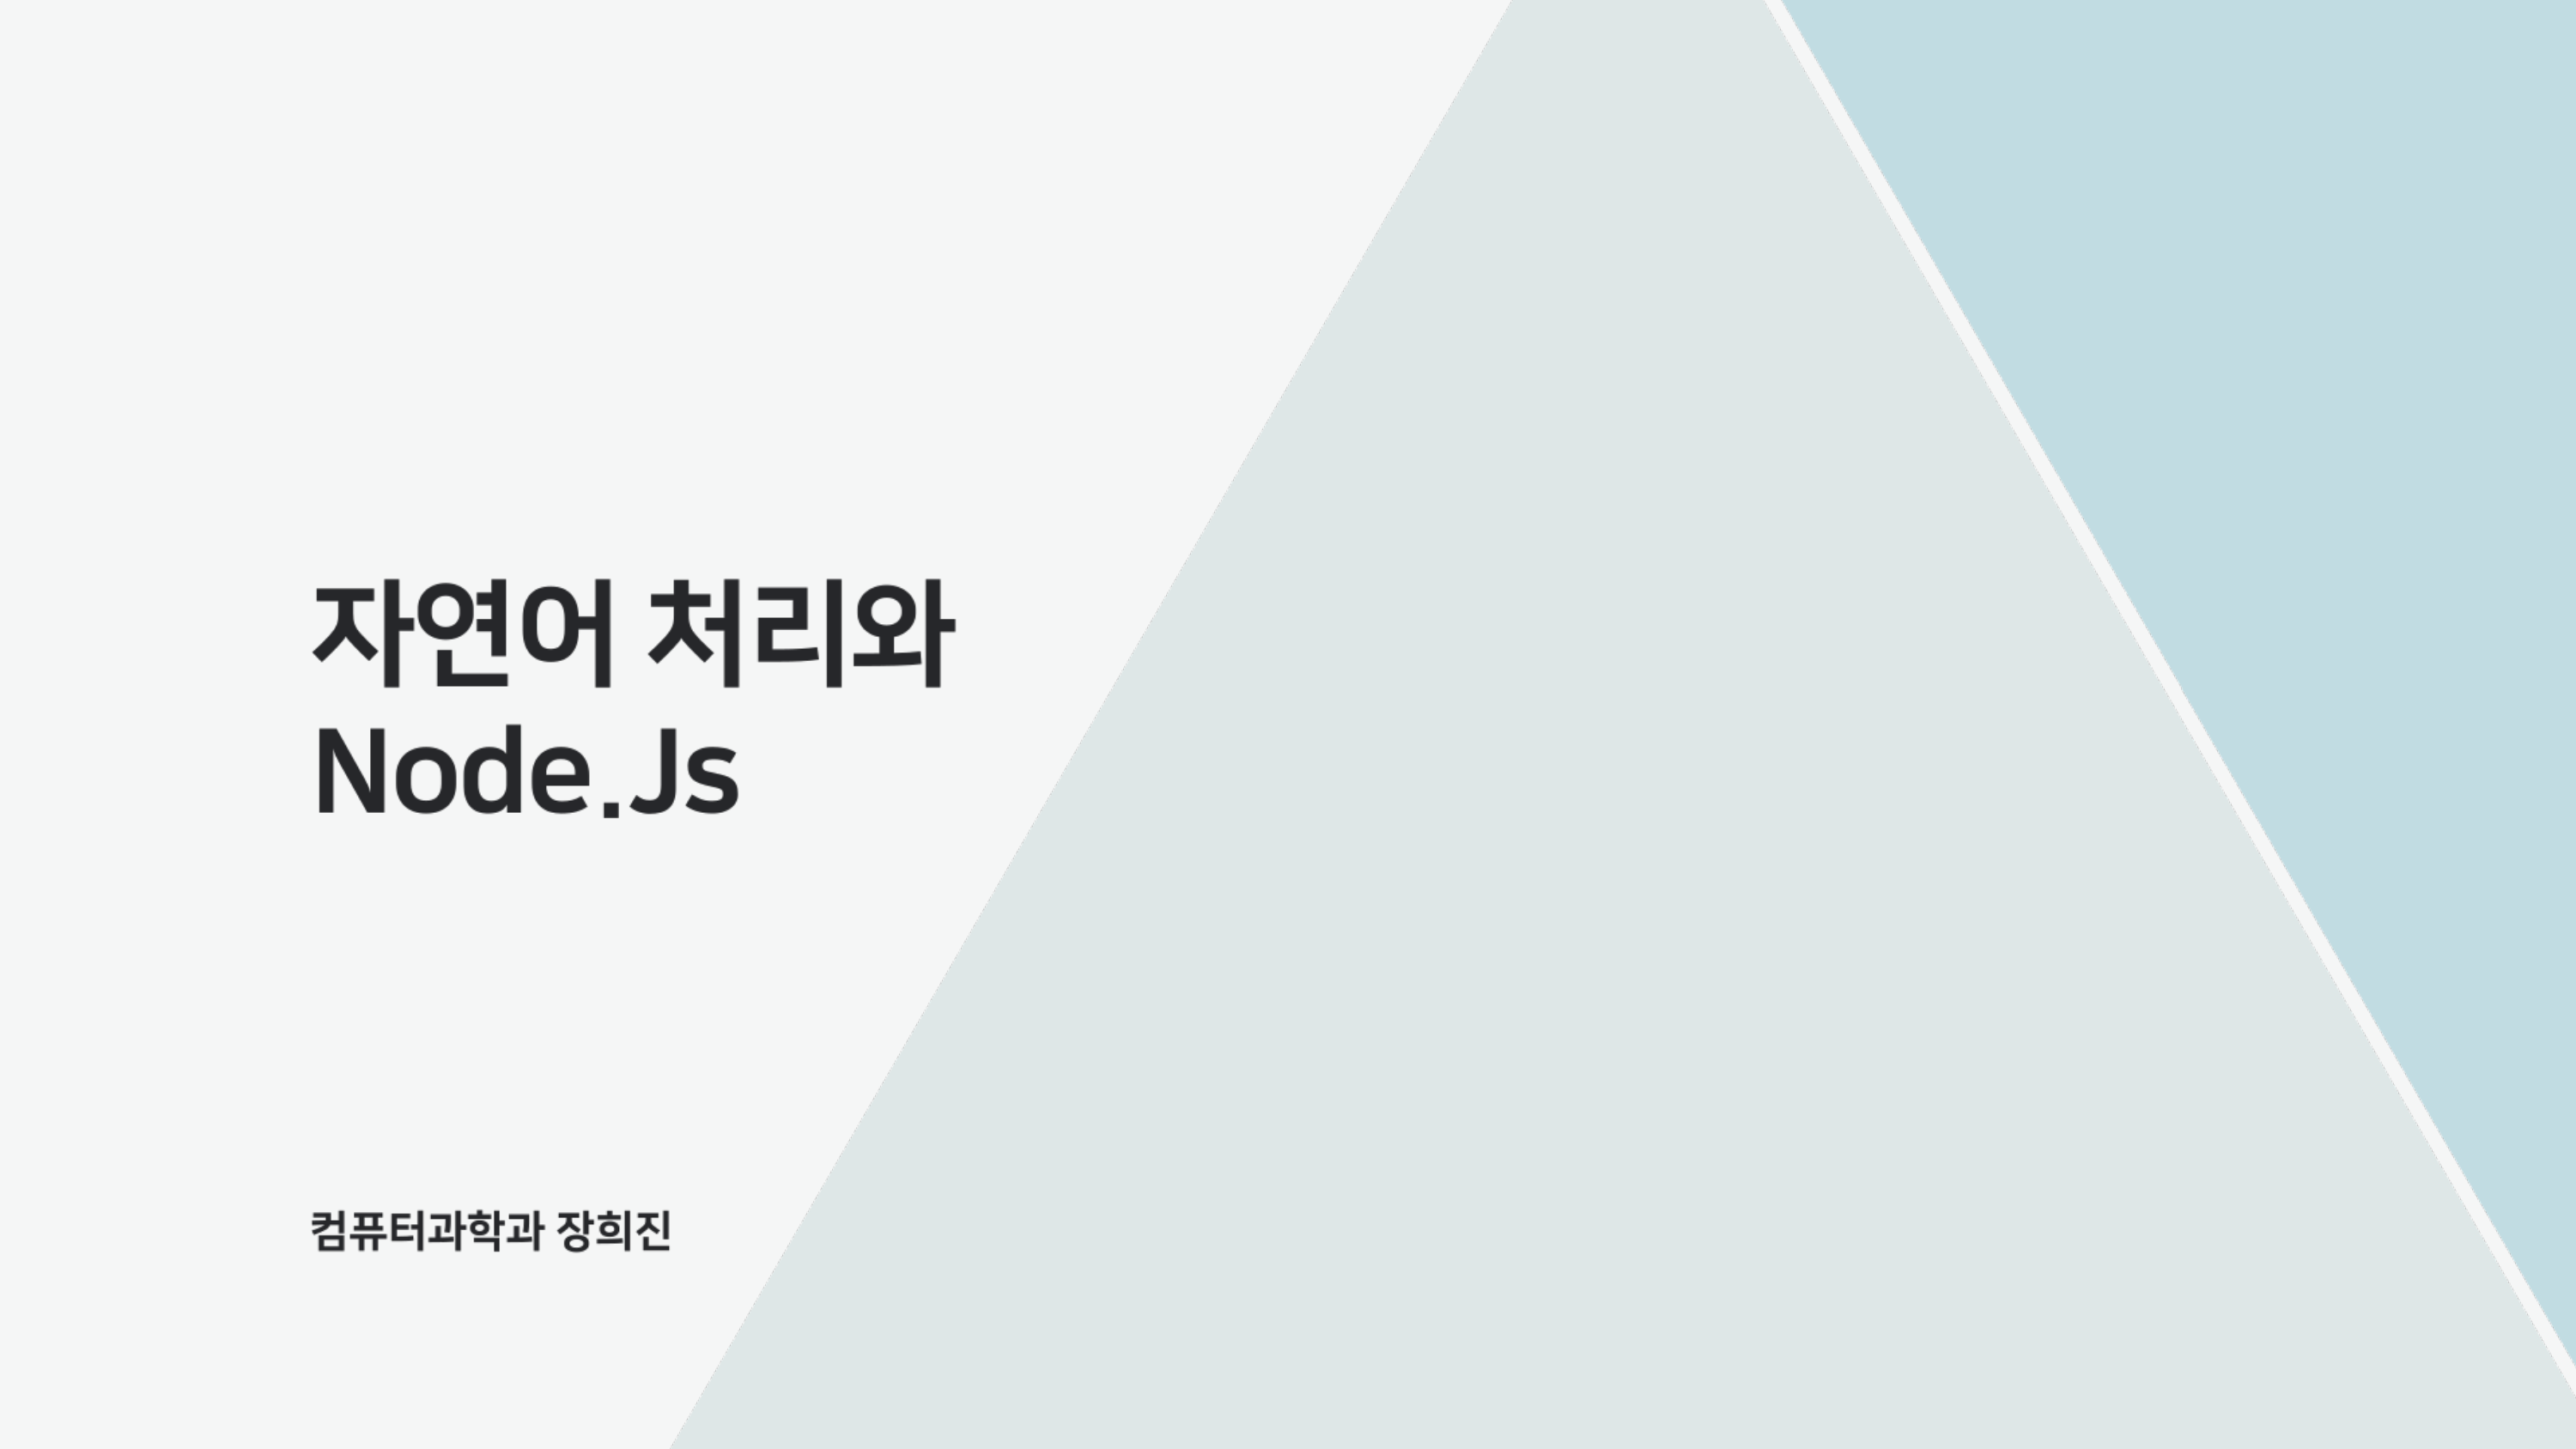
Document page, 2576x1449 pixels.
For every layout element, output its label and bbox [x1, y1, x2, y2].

text_box [1770, 0, 2576, 1399]
picture [292, 537, 1012, 896]
picture [303, 1195, 696, 1273]
text_box [546, 0, 2576, 1449]
